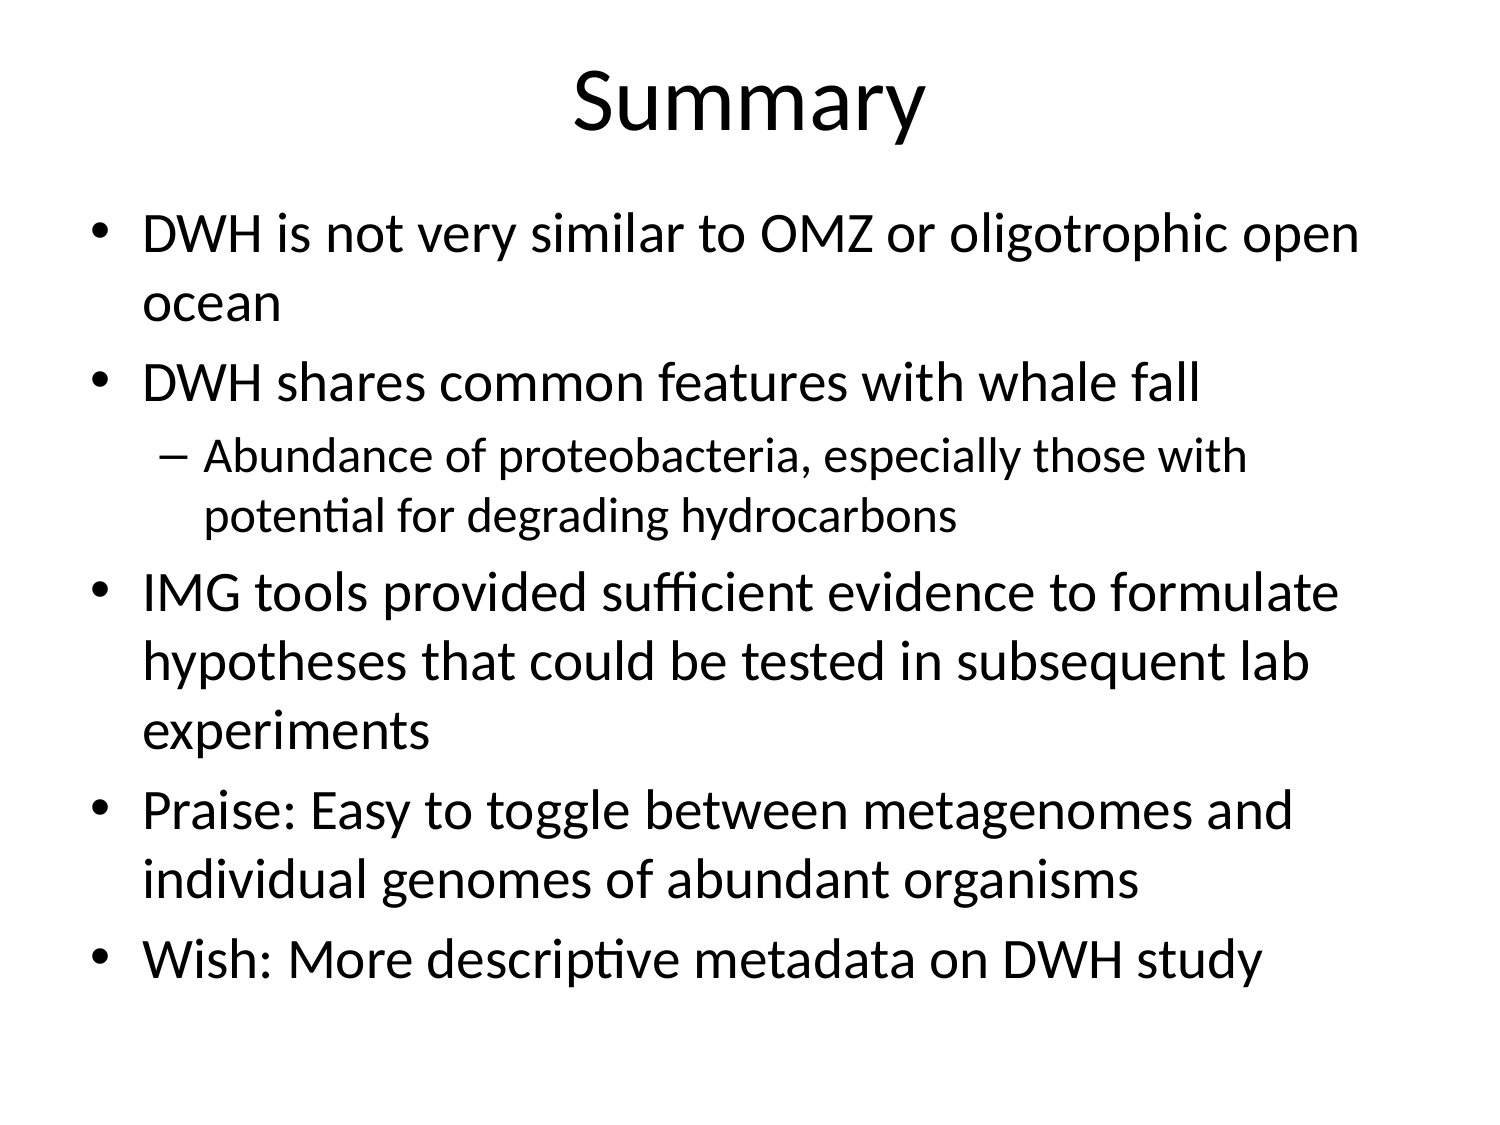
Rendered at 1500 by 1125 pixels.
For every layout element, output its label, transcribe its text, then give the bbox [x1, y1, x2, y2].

title Summary [75, 0, 1425, 187]
list DWH is not very similar to OMZ or oligotrophic open ocean DWH shares common features with whale fall Abundance of proteobacteria, especially those with potential for degrading hydrocarbons IMG tools provided sufficient evidence to formulate hypotheses that could be tested in subsequent lab experiments Praise: Easy to toggle between metagenomes and individual genomes of abundant organisms Wish: More descriptive metadata on DWH study [75, 187, 1425, 1009]
